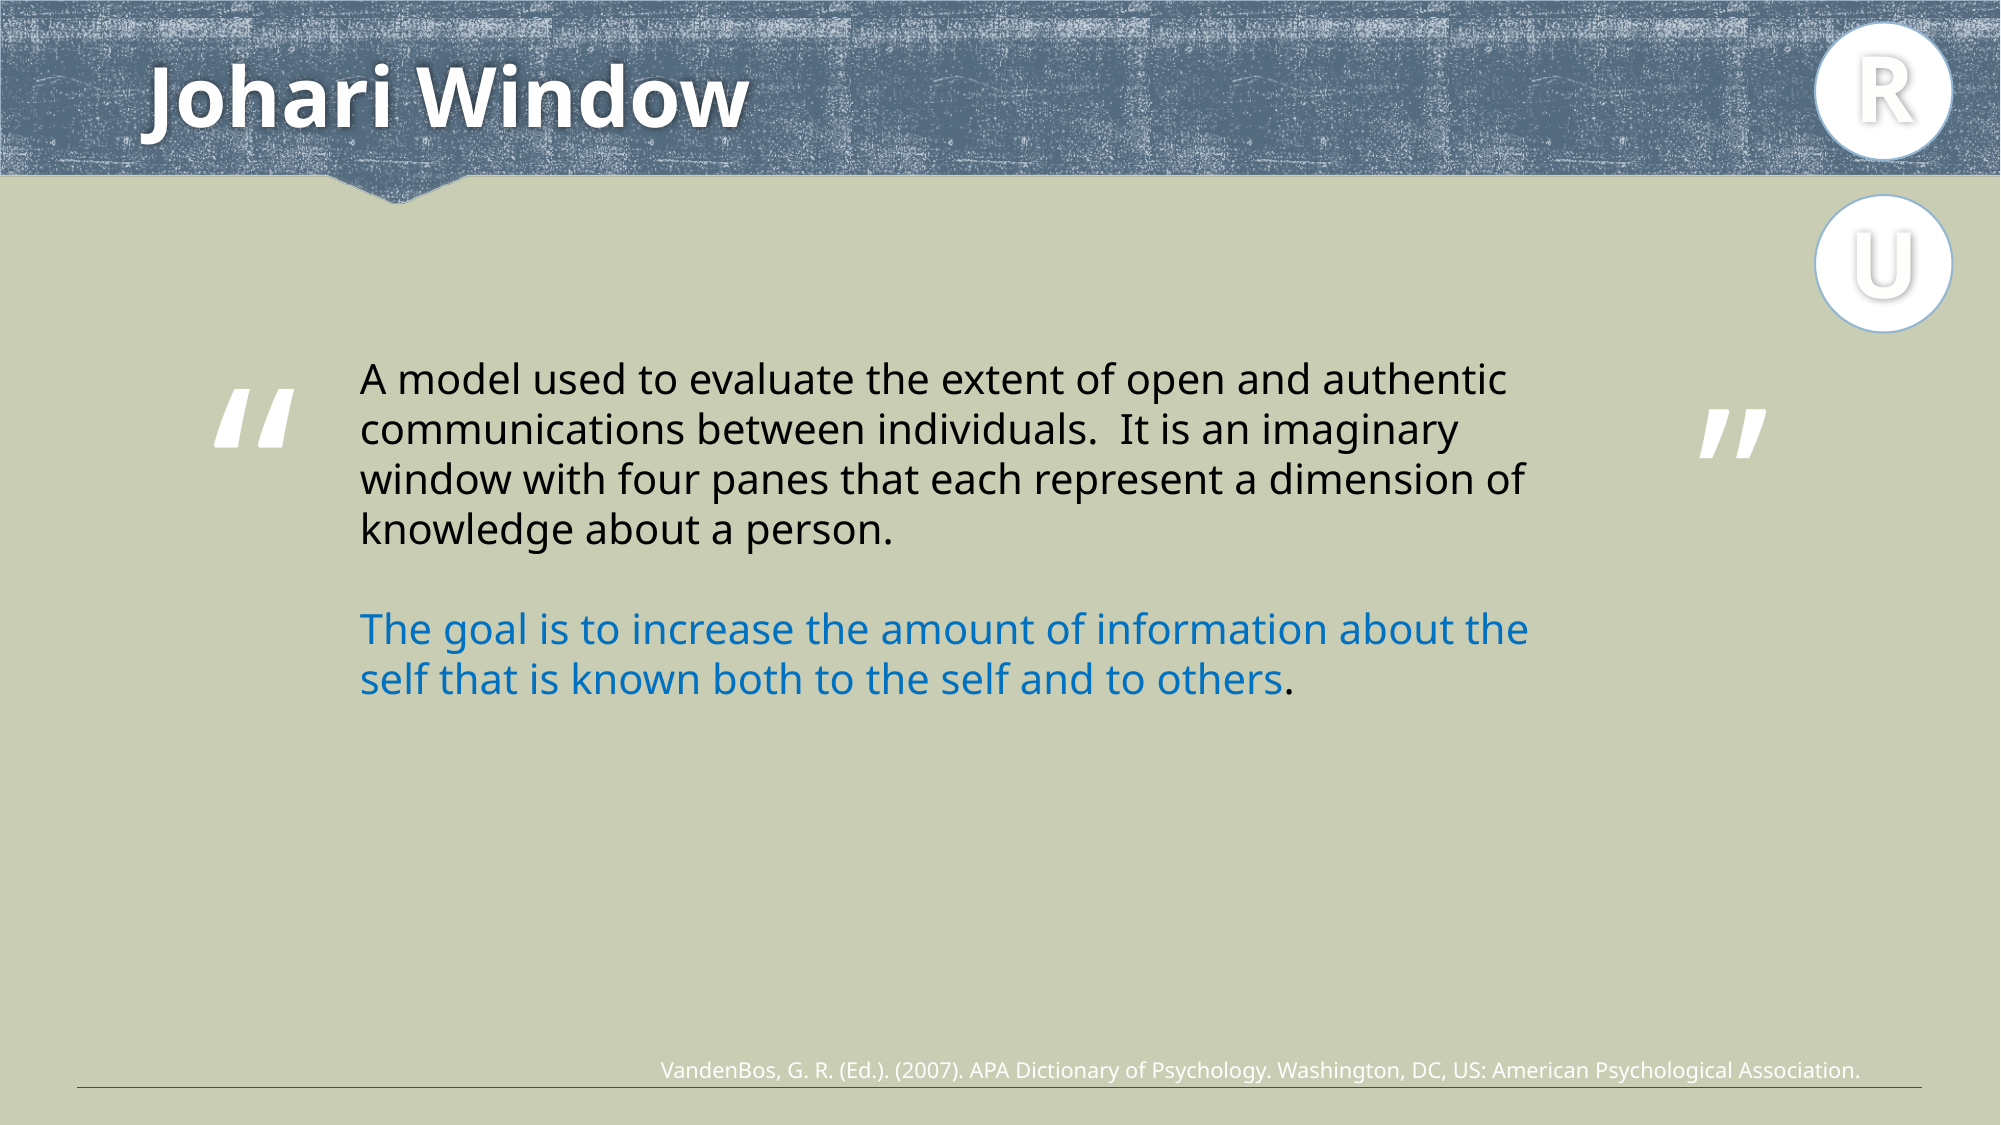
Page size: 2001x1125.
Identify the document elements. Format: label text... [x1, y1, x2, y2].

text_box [1817, 197, 1951, 331]
text_box ” [1682, 344, 1785, 645]
title Johari Window [132, 35, 1815, 152]
text_box A model used to evaluate the extent of open and authentic communications between individuals. It is an imaginary window with four panes that each represent a dimension of knowledge about a person. The goal is to increase the amount of information about the self that is known both to the self and to others. [344, 345, 1580, 710]
text_box VandenBos, G. R. (Ed.). (2007). APA Dictionary of Psychology. Washington, DC, US: American Psychological Association. [646, 1049, 1954, 1091]
text_box “ [196, 313, 312, 616]
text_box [1817, 24, 1951, 158]
